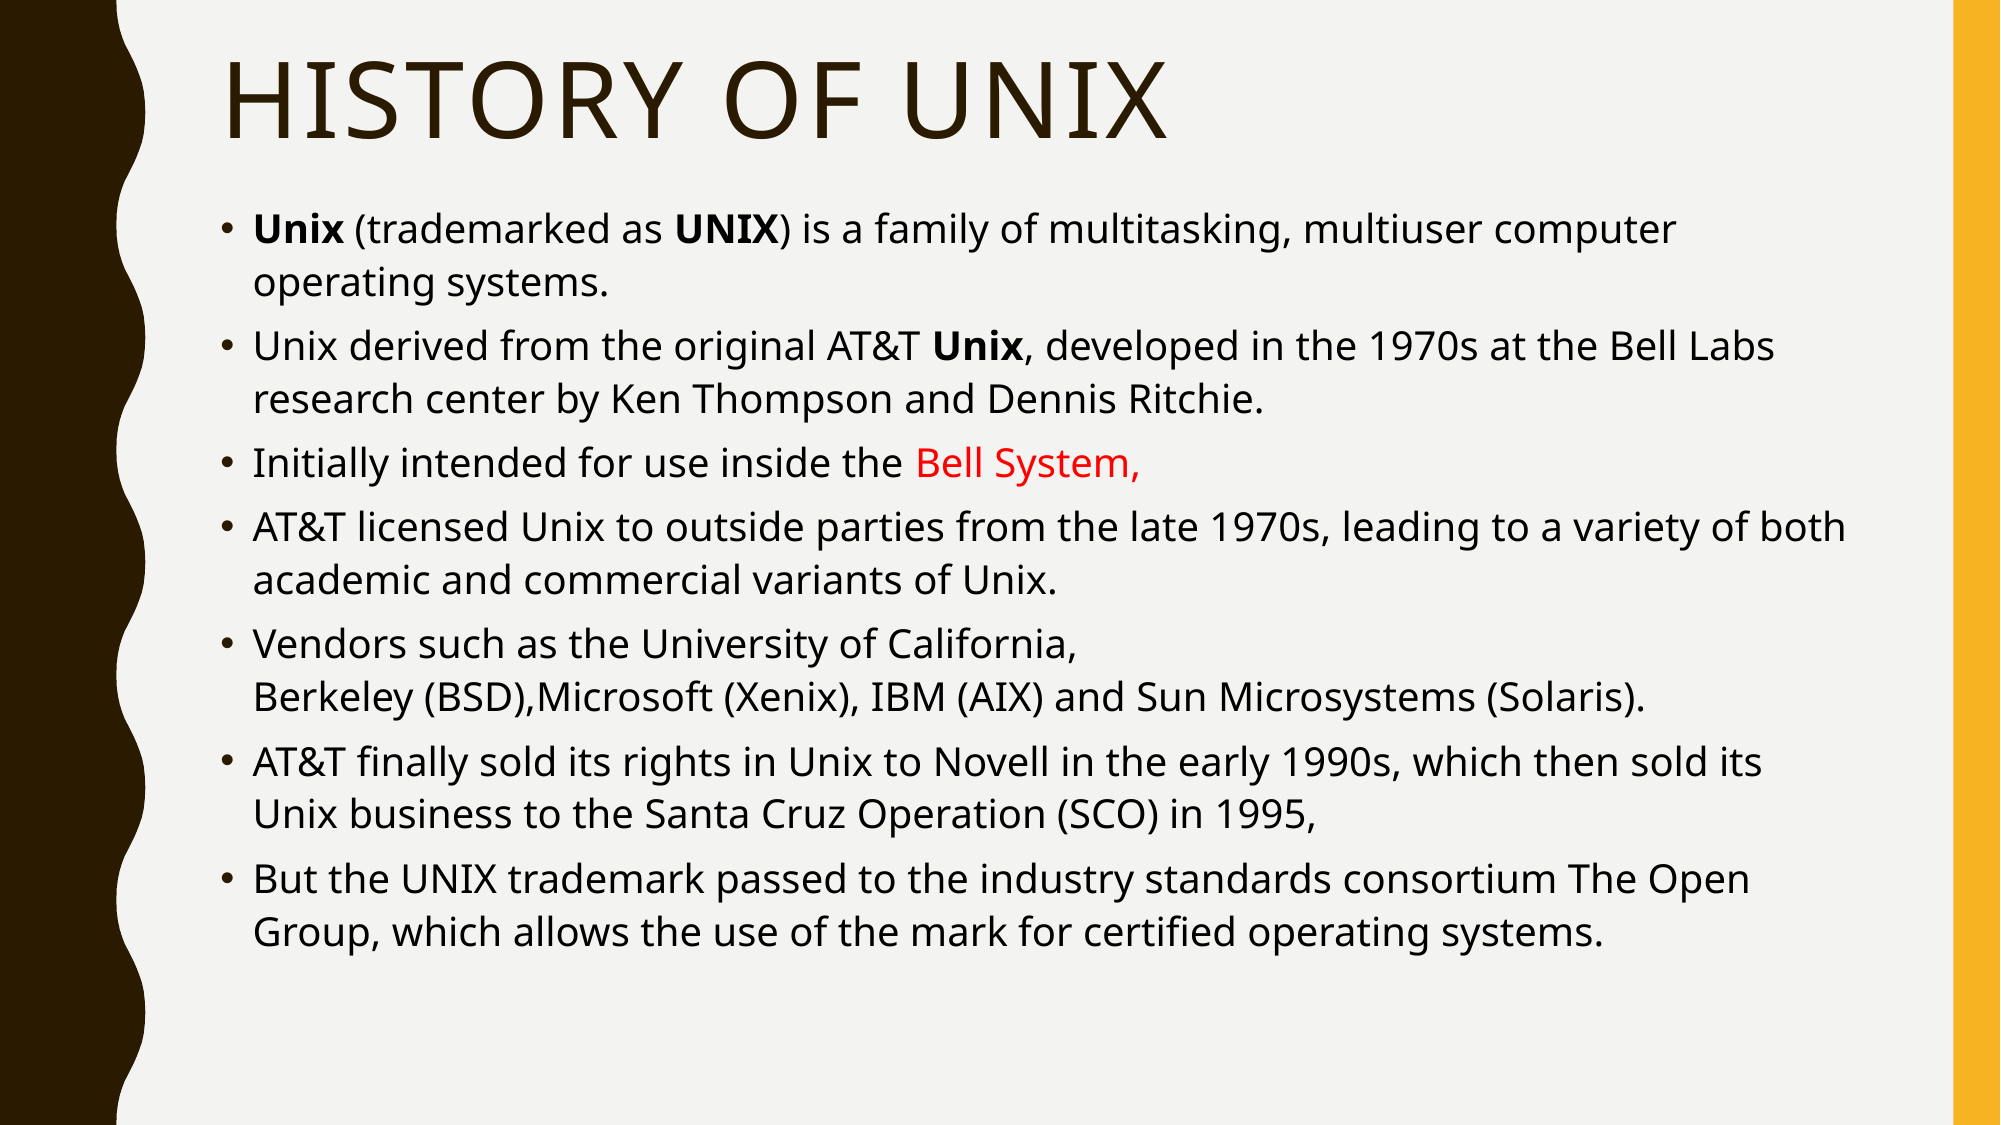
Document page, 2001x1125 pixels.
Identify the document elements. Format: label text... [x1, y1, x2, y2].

list Unix (trademarked as UNIX) is a family of multitasking, multiuser computer operating systems. Unix derived from the original AT&T Unix, developed in the 1970s at the Bell Labs research center by Ken Thompson and Dennis Ritchie. Initially intended for use inside the Bell System, AT&T licensed Unix to outside parties from the late 1970s, leading to a variety of both academic and commercial variants of Unix. Vendors such as the University of California, Berkeley (BSD),Microsoft (Xenix), IBM (AIX) and Sun Microsystems (Solaris). AT&T finally sold its rights in Unix to Novell in the early 1990s, which then sold its Unix business to the Santa Cruz Operation (SCO) in 1995, But the UNIX trademark passed to the industry standards consortium The Open Group, which allows the use of the mark for certified operating systems. [205, 191, 1875, 964]
title History of Unix [205, 39, 1875, 191]
